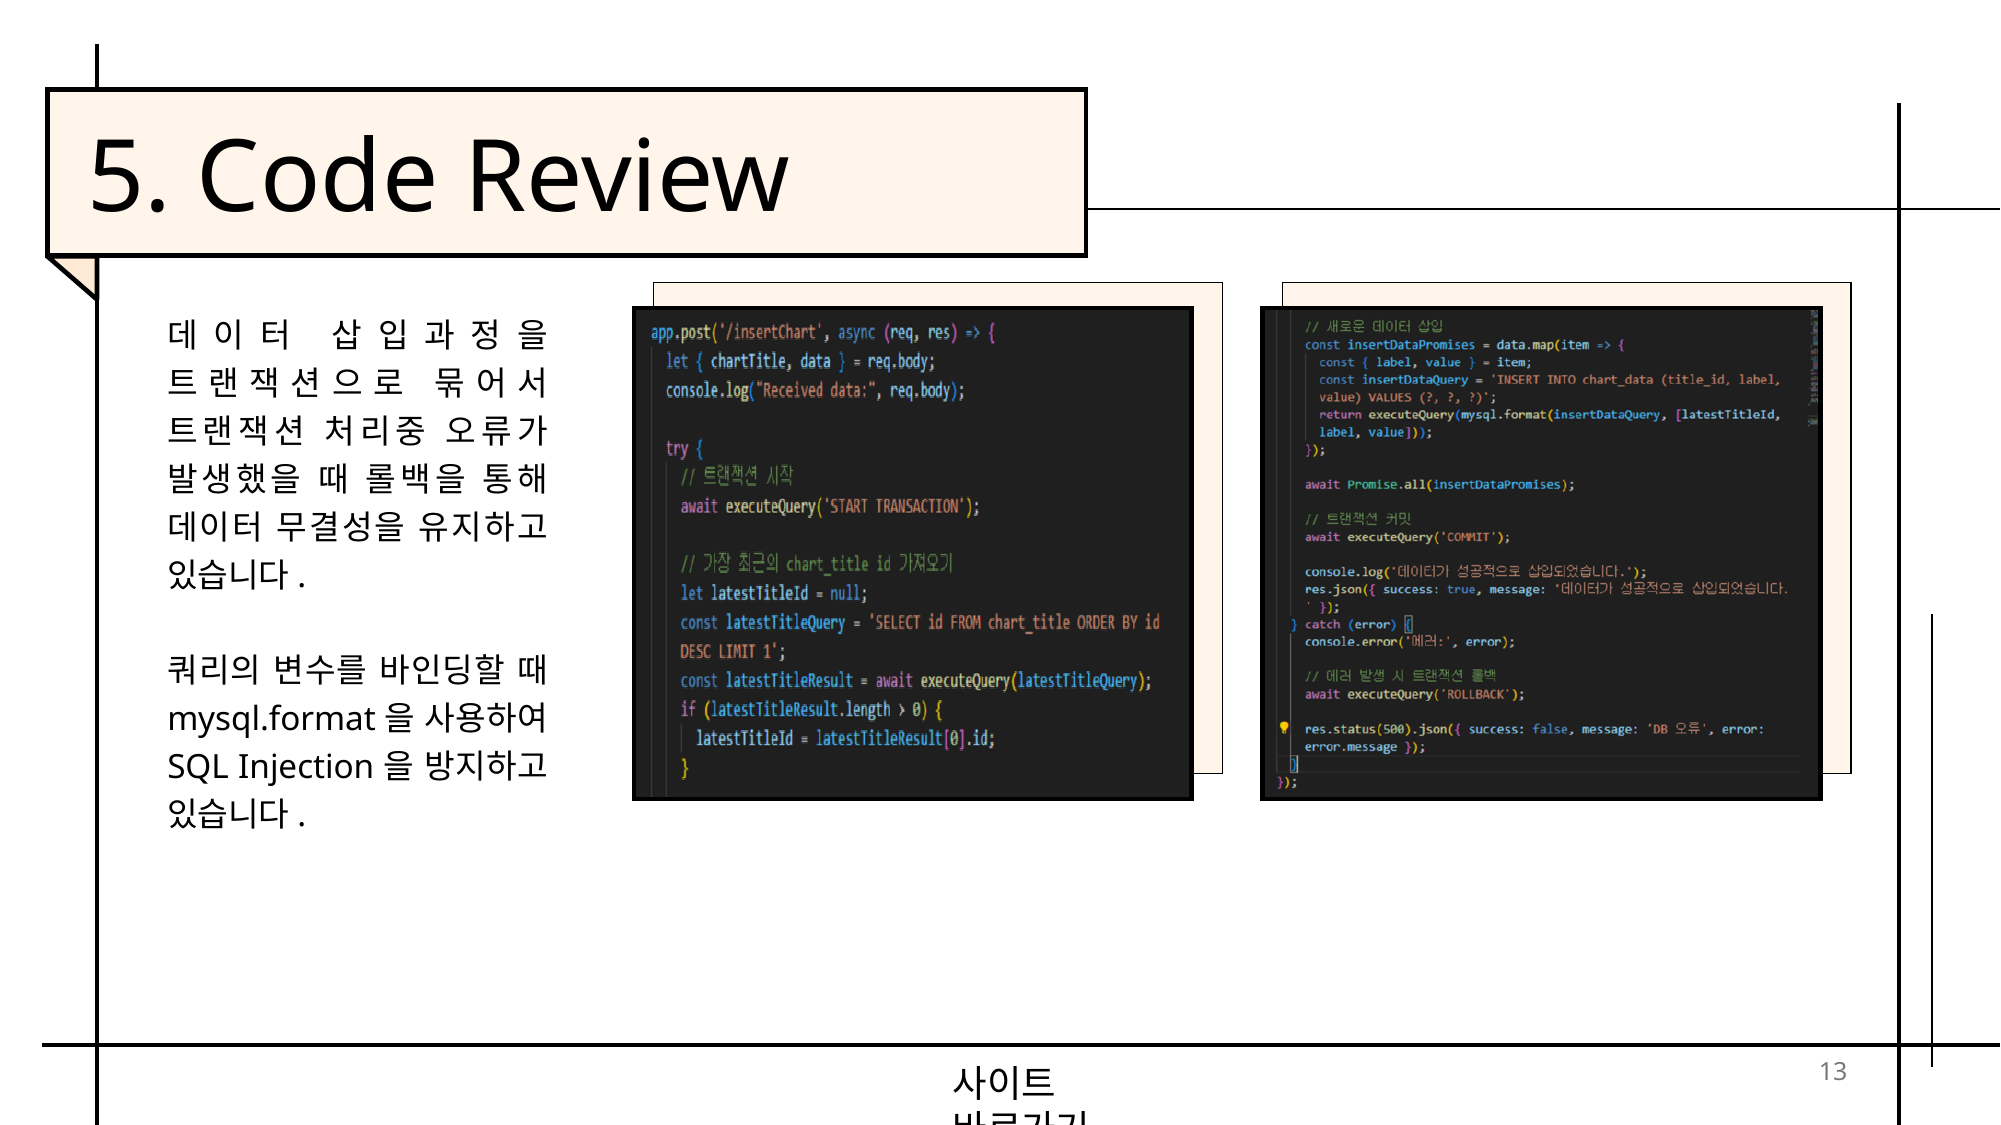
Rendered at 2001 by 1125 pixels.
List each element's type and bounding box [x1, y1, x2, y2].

text_box [41, 42, 2000, 1125]
text_box [1262, 281, 1852, 800]
text_box [46, 88, 1087, 300]
text_box [633, 281, 1224, 800]
